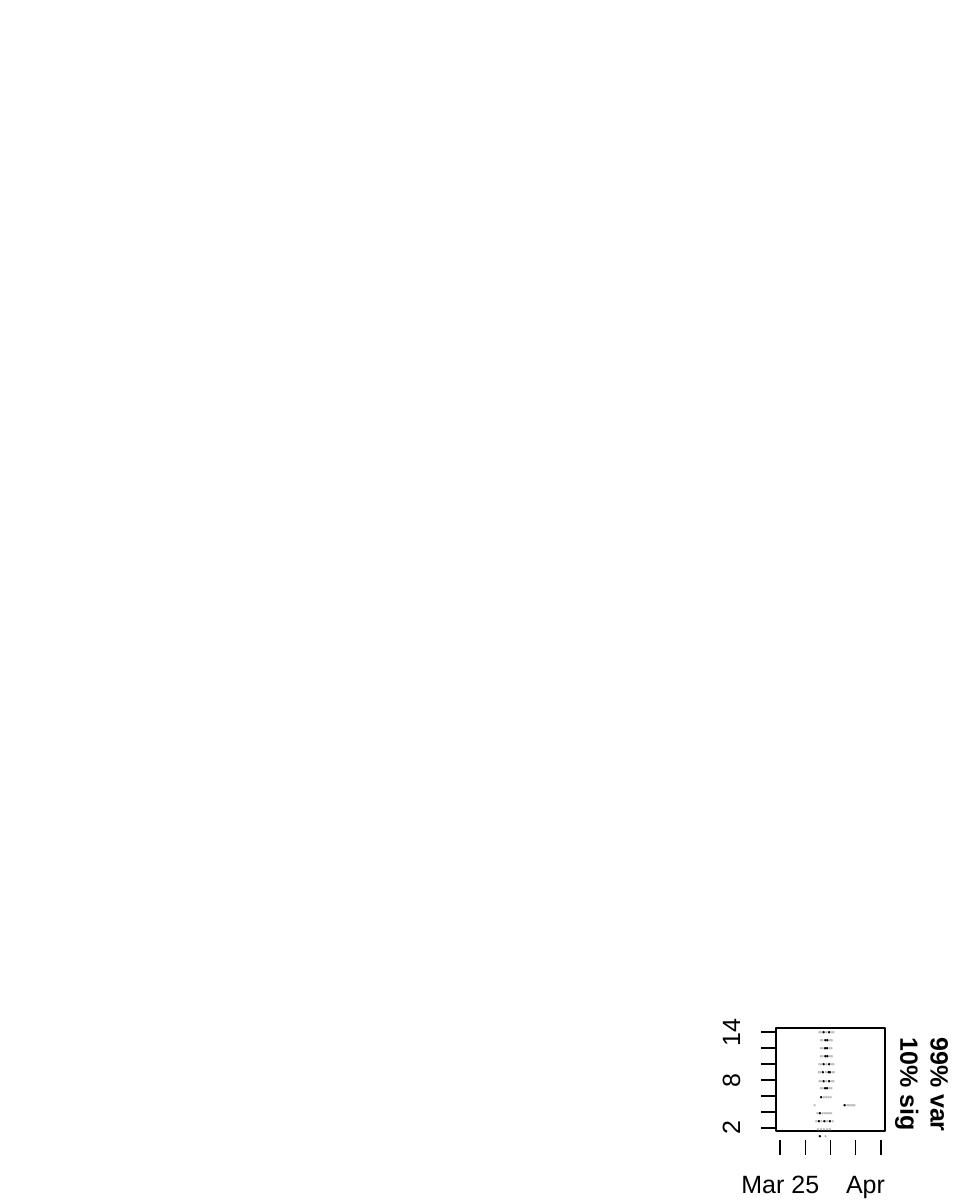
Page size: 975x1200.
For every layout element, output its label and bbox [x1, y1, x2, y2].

text_box [892, 1034, 956, 1134]
text_box [715, 1118, 748, 1137]
text_box [761, 1027, 885, 1138]
text_box [715, 1016, 748, 1049]
text_box [715, 1070, 748, 1090]
text_box [739, 1169, 920, 1200]
